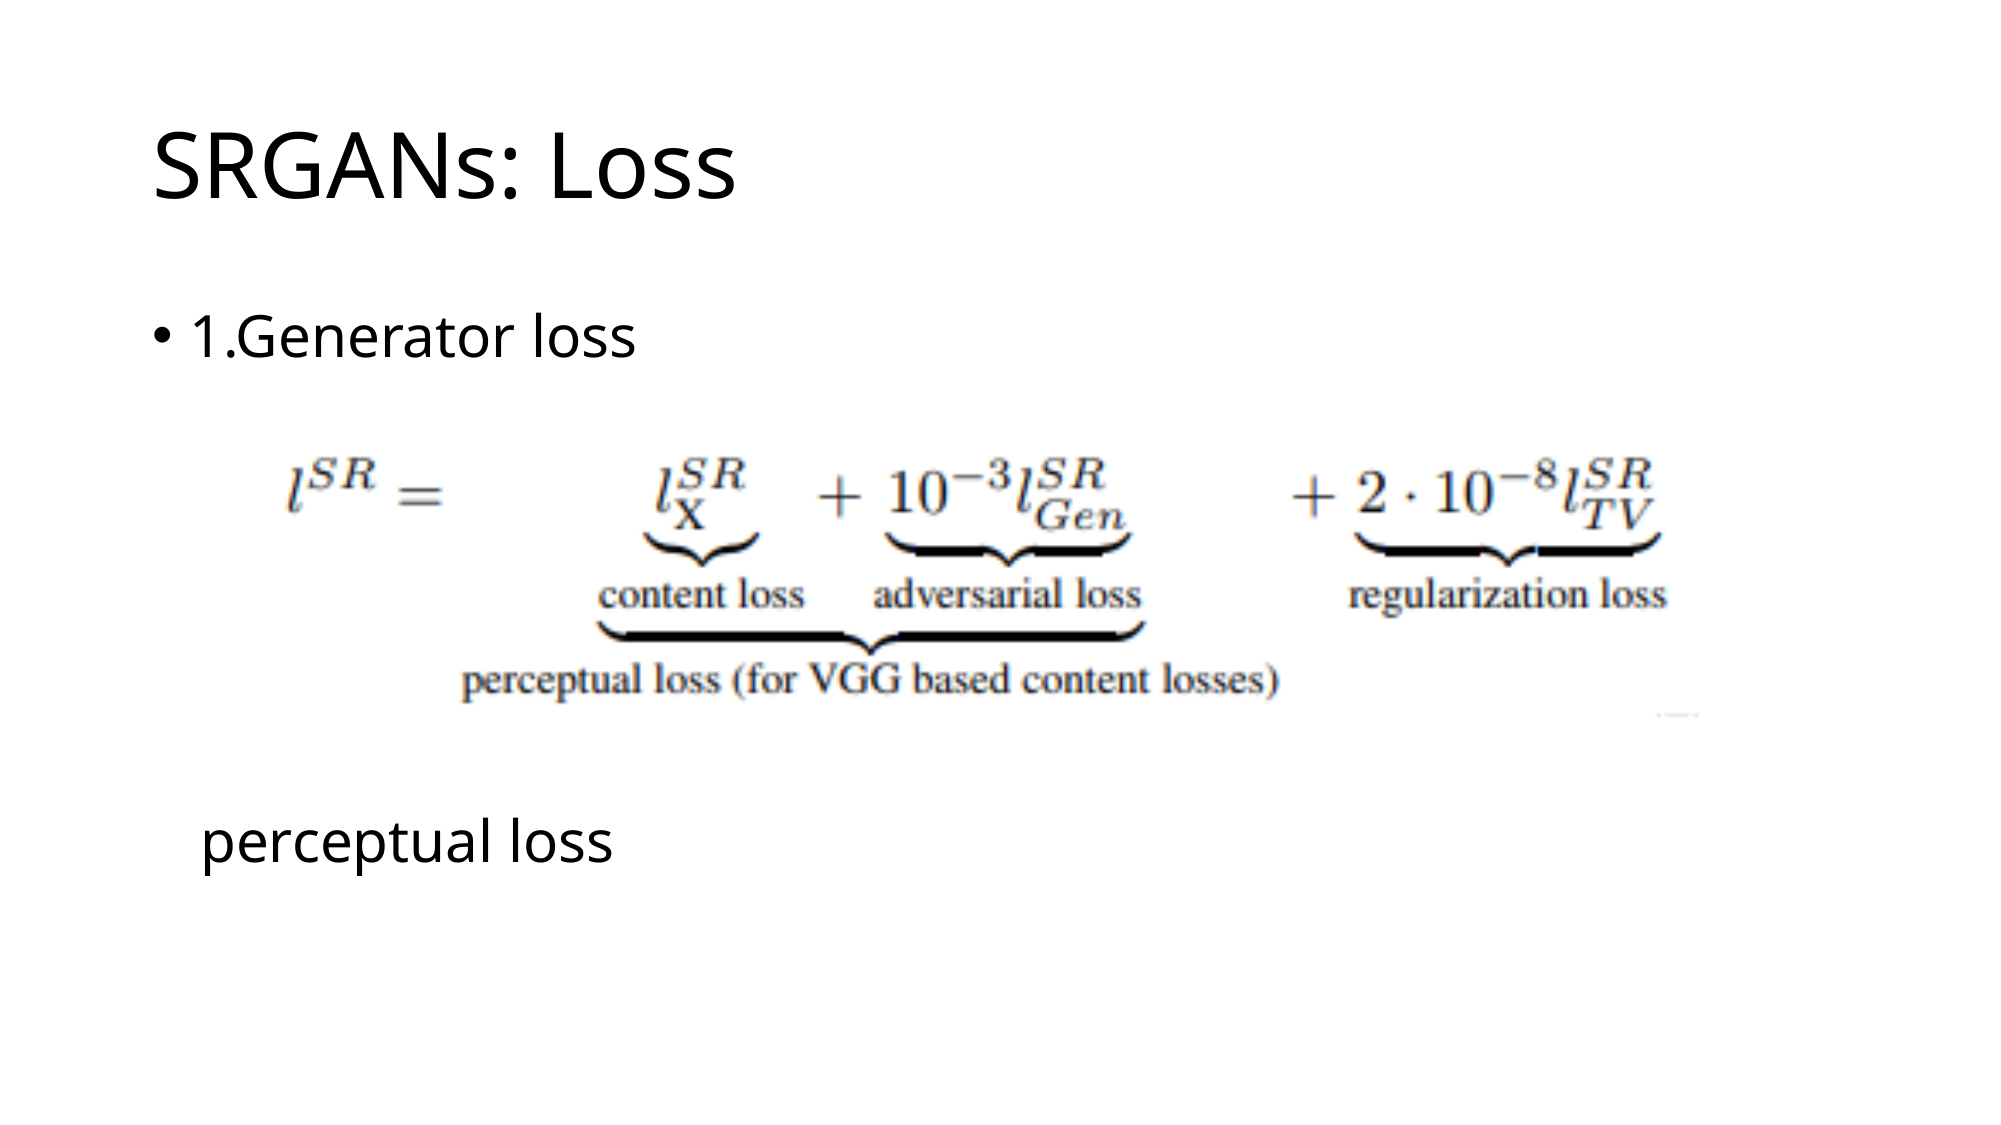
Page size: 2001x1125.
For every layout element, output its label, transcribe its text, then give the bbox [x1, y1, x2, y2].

picture [185, 394, 1815, 776]
title SRGANs: Loss [137, 59, 1863, 278]
text_box perceptual loss [185, 796, 871, 882]
list 1.Generator loss [137, 299, 1863, 1014]
